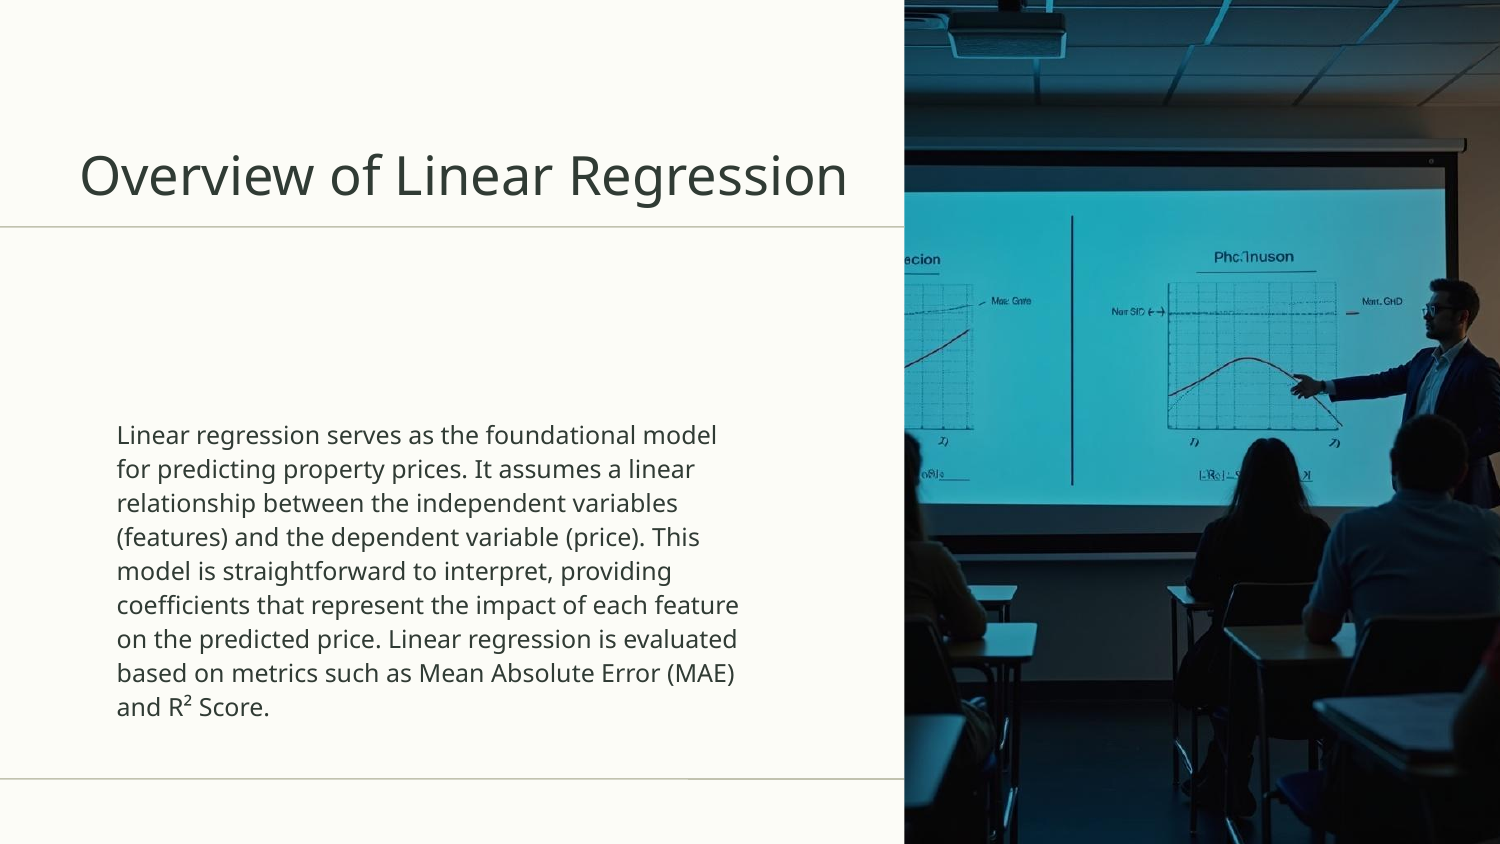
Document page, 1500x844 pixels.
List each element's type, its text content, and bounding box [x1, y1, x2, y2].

picture [903, 0, 1500, 844]
subtitle Linear regression serves as the foundational model for predicting property prices. It assumes a linear relationship between the independent variables (features) and the dependent variable (price). This model is straightforward to interpret, providing coefficients that represent the impact of each feature on the predicted price. Linear regression is evaluated based on metrics such as Mean Absolute Error (MAE) and R² Score. [64, 279, 769, 739]
title Overview of Linear Regression [64, 40, 894, 226]
